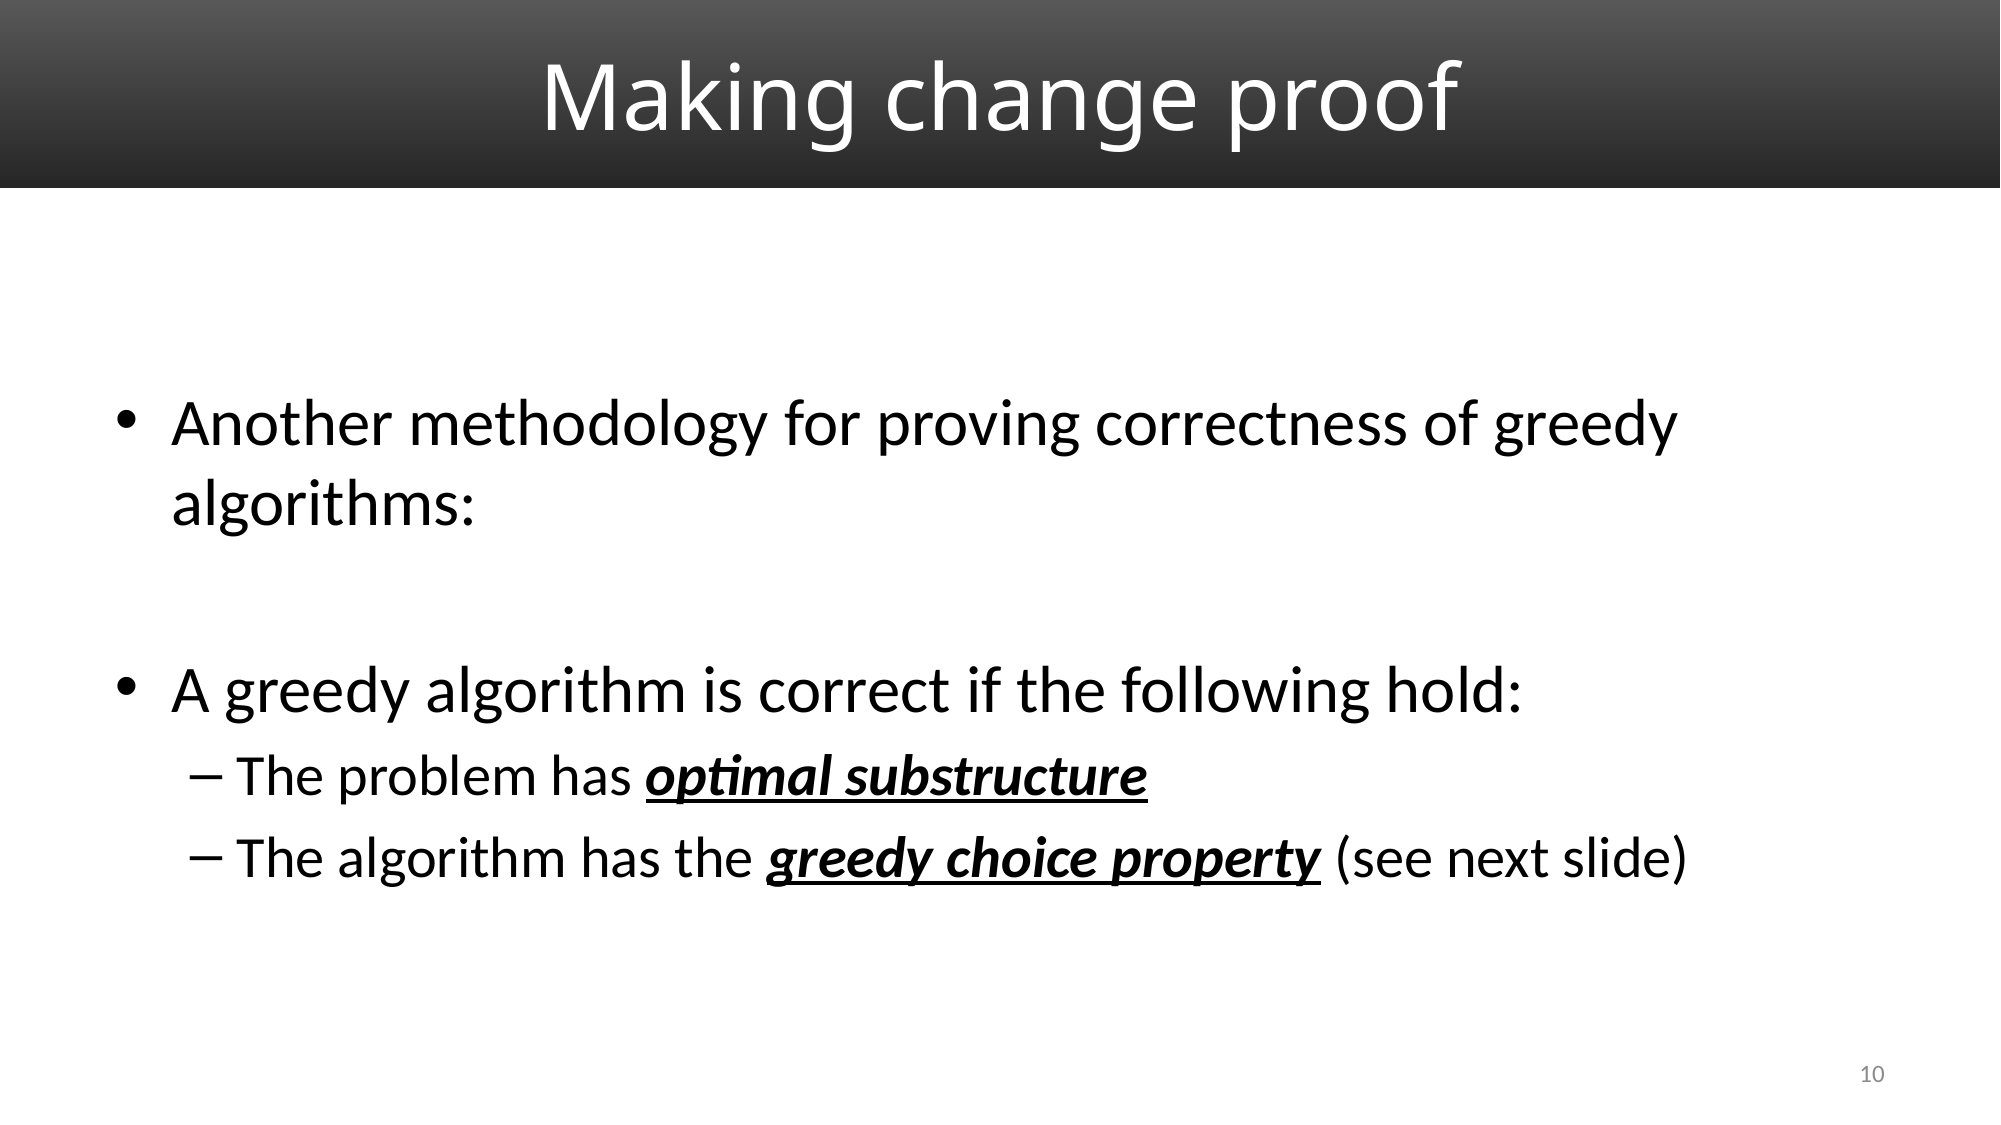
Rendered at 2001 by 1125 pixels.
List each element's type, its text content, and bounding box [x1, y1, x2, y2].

list Another methodology for proving correctness of greedy algorithms: A greedy algorithm is correct if the following hold: The problem has optimal substructure The algorithm has the greedy choice property (see next slide) [99, 262, 1900, 1005]
slide_number 10 [1433, 1042, 1900, 1103]
title Making change proof [99, 24, 1900, 163]
